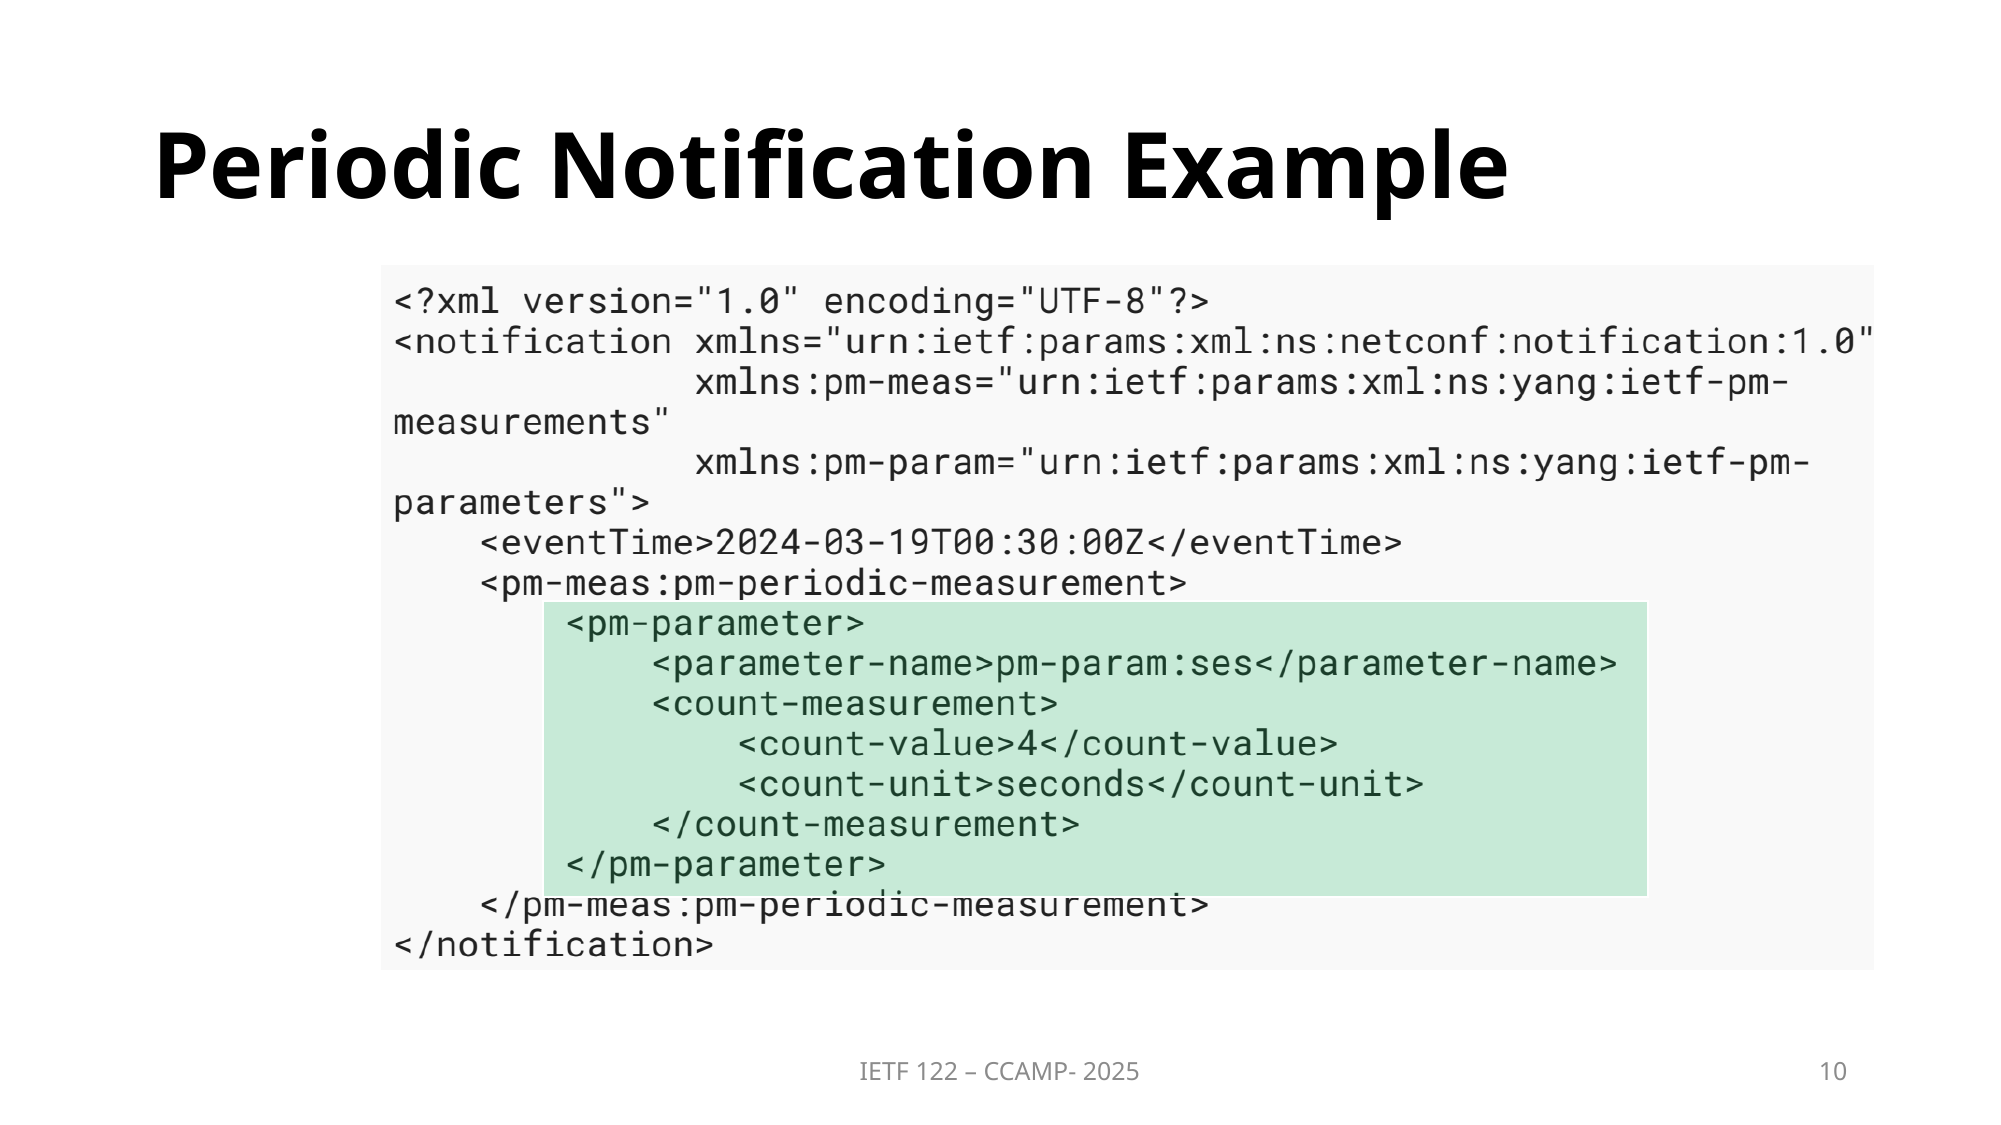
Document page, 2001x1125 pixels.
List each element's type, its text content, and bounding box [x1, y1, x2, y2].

title Periodic Notification Example [137, 59, 1863, 278]
slide_number 10 [1412, 1042, 1863, 1103]
footer IETF 122 – CCAMP- 2025 [662, 1042, 1338, 1103]
picture [381, 265, 1874, 970]
